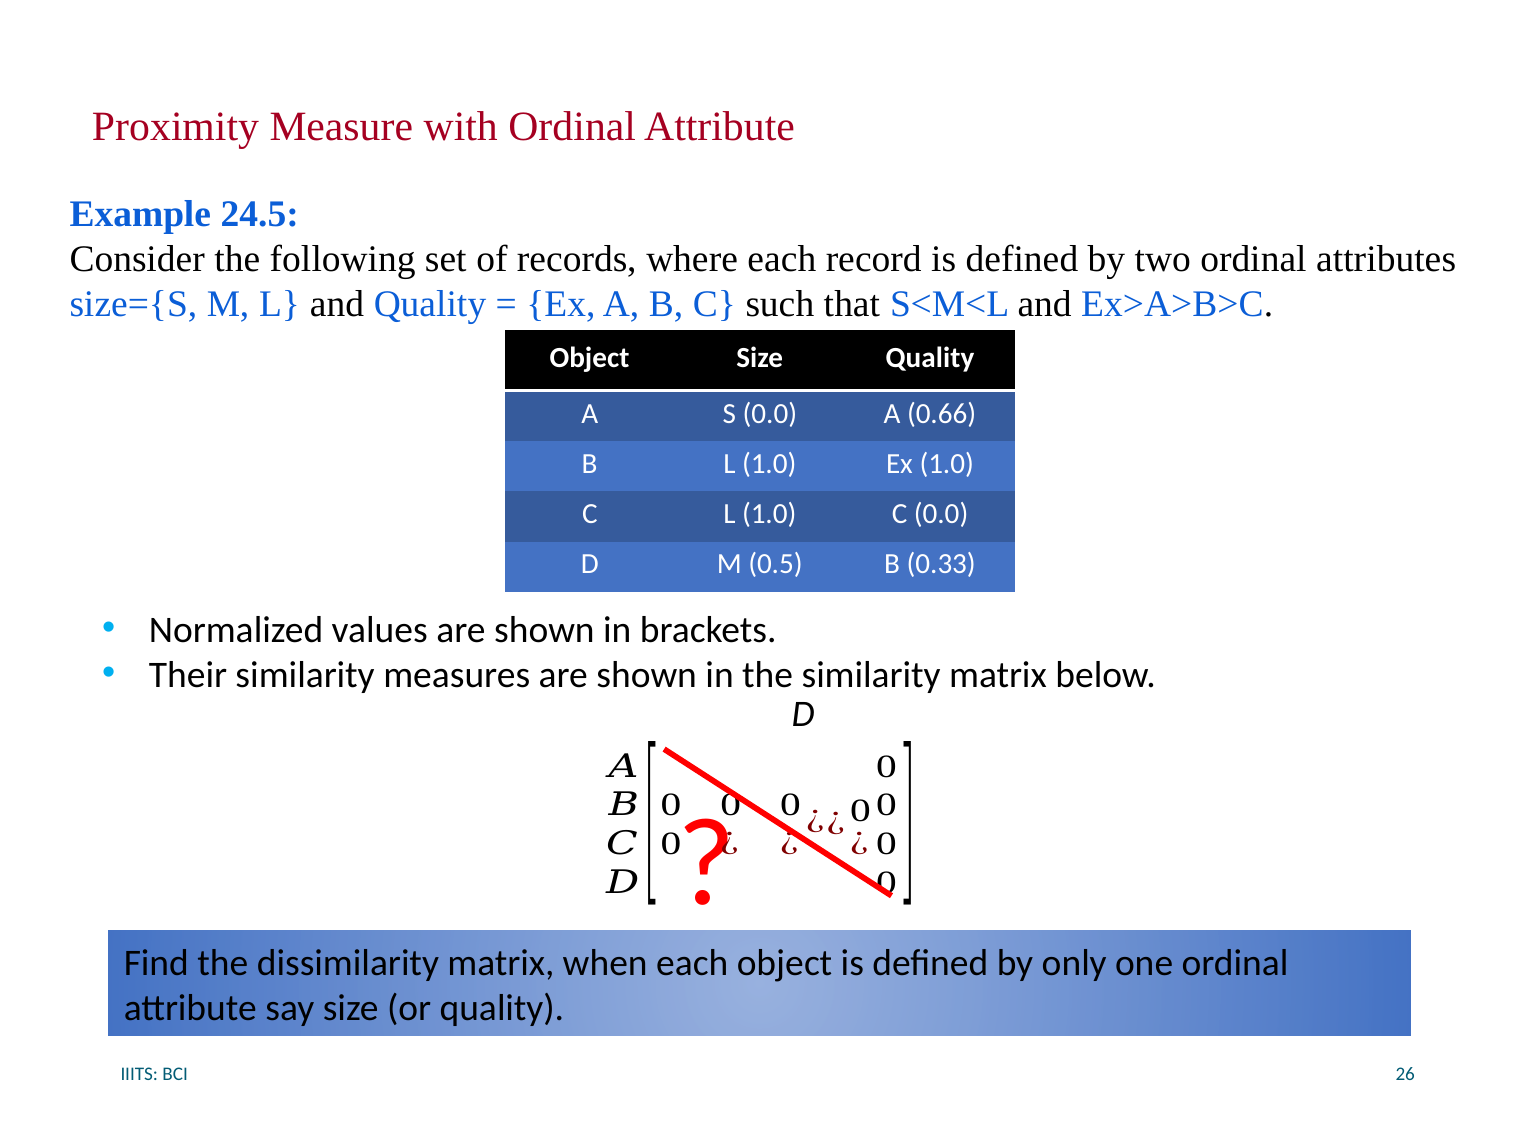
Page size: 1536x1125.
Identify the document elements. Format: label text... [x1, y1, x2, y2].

table_cell A [505, 392, 675, 441]
title Proximity Measure with Ordinal Attribute [76, 74, 1459, 180]
table_header Quality [845, 330, 1015, 389]
slide_number 26 [1084, 1042, 1431, 1103]
table_cell D [505, 542, 675, 592]
table_cell C [505, 491, 675, 542]
text_box ? [662, 849, 751, 930]
table_header Object [505, 330, 675, 389]
table_cell B (0.33) [845, 542, 1015, 592]
table_cell B [505, 441, 675, 491]
table_cell A (0.66) [845, 392, 1015, 441]
table_cell L (1.0) [675, 441, 845, 491]
text_box Normalized values are shown in brackets. Their similarity measures are shown in the similarity matrix below. [87, 597, 1327, 702]
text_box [664, 749, 892, 896]
table_cell S (0.0) [675, 392, 845, 441]
table_header Size [675, 330, 845, 389]
table_cell M (0.5) [675, 542, 845, 592]
table_cell C (0.0) [845, 491, 1015, 542]
table_cell Ex (1.0) [845, 441, 1015, 491]
text_box Find the dissimilarity matrix, when each object is defined by only one ordinal attribute say size (or quality). [108, 930, 1411, 1036]
slide_number IIITS: BCI [105, 1042, 452, 1103]
text_box Example 24.5: Consider the following set of records, where each record is defined by two ordinal attributes size={S, M, L} and Quality = {Ex, A, B, C} such that S<M<L and Ex>A>B>C. [54, 181, 1504, 331]
table_cell L (1.0) [675, 491, 845, 542]
